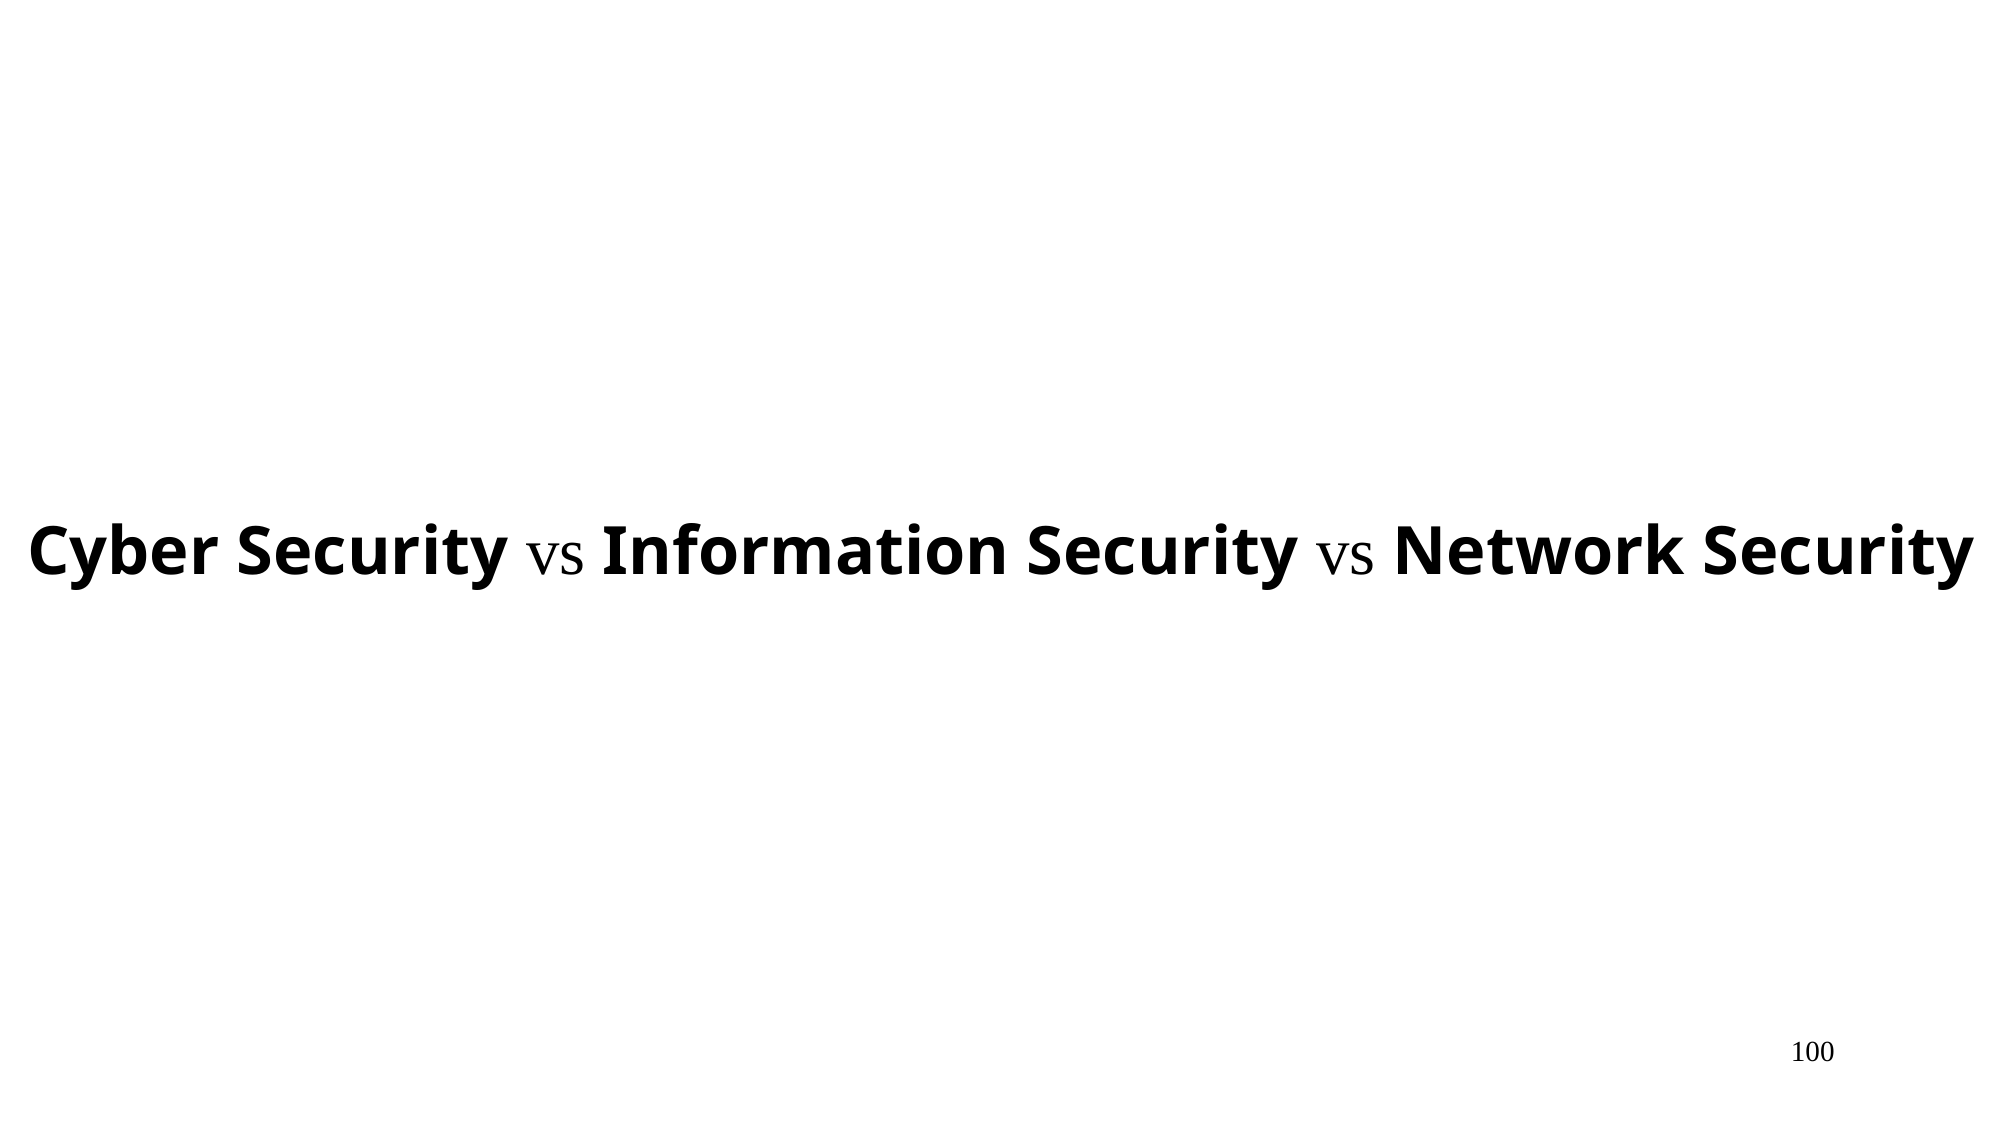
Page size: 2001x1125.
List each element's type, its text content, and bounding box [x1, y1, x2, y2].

slide_number 100 [1433, 1025, 1850, 1100]
list Cyber Security vs Information Security vs Network Security [12, 500, 2000, 625]
